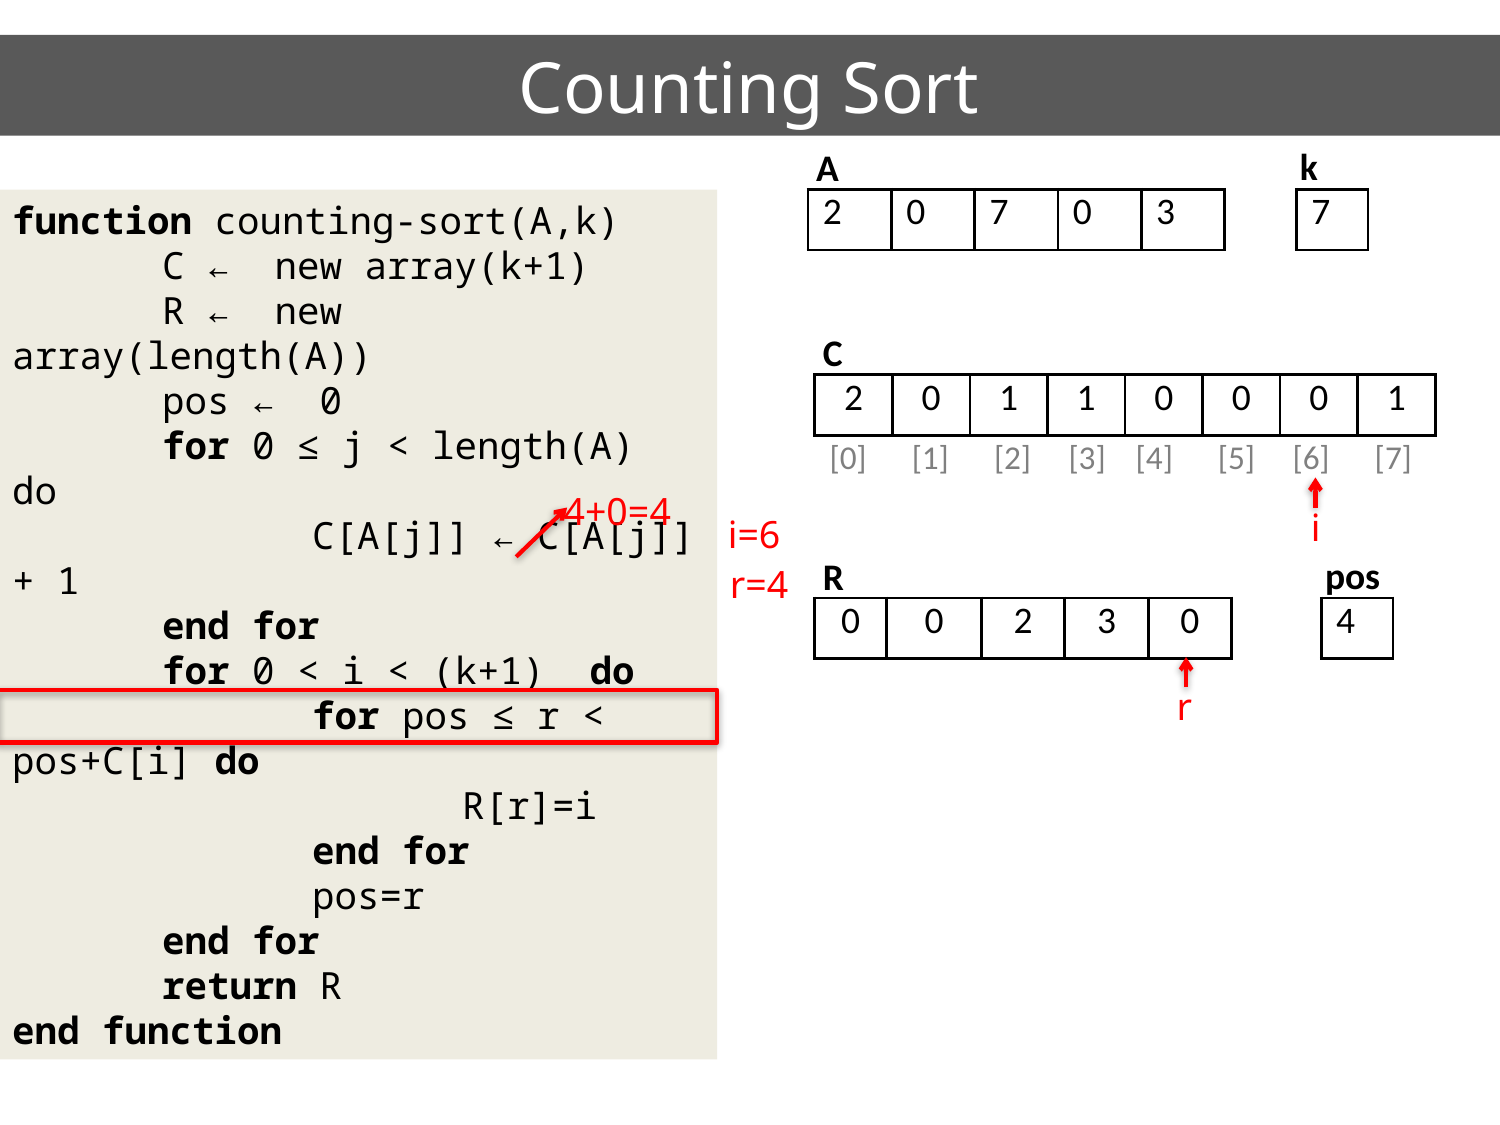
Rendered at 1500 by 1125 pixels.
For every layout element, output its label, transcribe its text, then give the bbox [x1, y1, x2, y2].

text_box k [1285, 135, 1333, 196]
table_header 7 [1298, 191, 1367, 249]
table_header 1 [1049, 376, 1124, 428]
table_header 4 [1323, 604, 1392, 657]
table_header 0 [1204, 376, 1279, 428]
table_header 0 [888, 599, 980, 657]
text_box [0, 688, 719, 745]
text_box R [808, 545, 859, 606]
table_header 0 [816, 599, 885, 657]
title Counting Sort [0, 34, 1500, 136]
text_box i [1296, 496, 1336, 556]
table_header 1 [1359, 376, 1434, 428]
text_box C [808, 321, 858, 382]
table_header 2 [809, 191, 890, 249]
table_header 0 [1281, 376, 1356, 428]
text_box pos [1310, 544, 1396, 604]
text_box i=6 [713, 503, 796, 564]
table_header 3 [1143, 191, 1223, 249]
table_header 0 [1126, 376, 1201, 428]
table_header 0 [1059, 191, 1140, 249]
table_header 0 [894, 376, 969, 428]
table_header 7 [976, 191, 1057, 249]
text_box function counting-sort(A,k) C ← new array(k+1) R ← new array(length(A)) pos ← 0 for 0 ≤ j < length(A) do C[A[j]] ← C[A[j]] + 1 end for for 0 < i < (k+1) do for pos ≤ r < pos+C[i] do R[r]=i end for pos=r end for return R end function [0, 189, 718, 687]
table_header 2 [816, 376, 891, 428]
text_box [515, 507, 568, 557]
text_box A [801, 136, 854, 197]
text_box r [1161, 675, 1207, 736]
table_header 1 [971, 376, 1046, 428]
text_box 4+0=4 [548, 480, 686, 541]
table_header 2 [983, 599, 1063, 657]
table_header 3 [1066, 599, 1147, 657]
text_box [0] [1] [2] [3] [4] [5] [6] [7] [814, 428, 1436, 484]
table_header 0 [893, 191, 973, 249]
text_box function counting-sort(A,k) C ← new array(k+1) R ← new array(length(A)) pos ← 0 for 0 ≤ j < length(A) do C[A[j]] ← C[A[j]] + 1 end for for 0 < i < (k+1) do for pos ≤ r < pos+C[i] do R[r]=i end for pos=r end for return R end function [0, 751, 718, 1060]
text_box r=4 [715, 553, 804, 614]
table_header 0 [1150, 599, 1230, 657]
